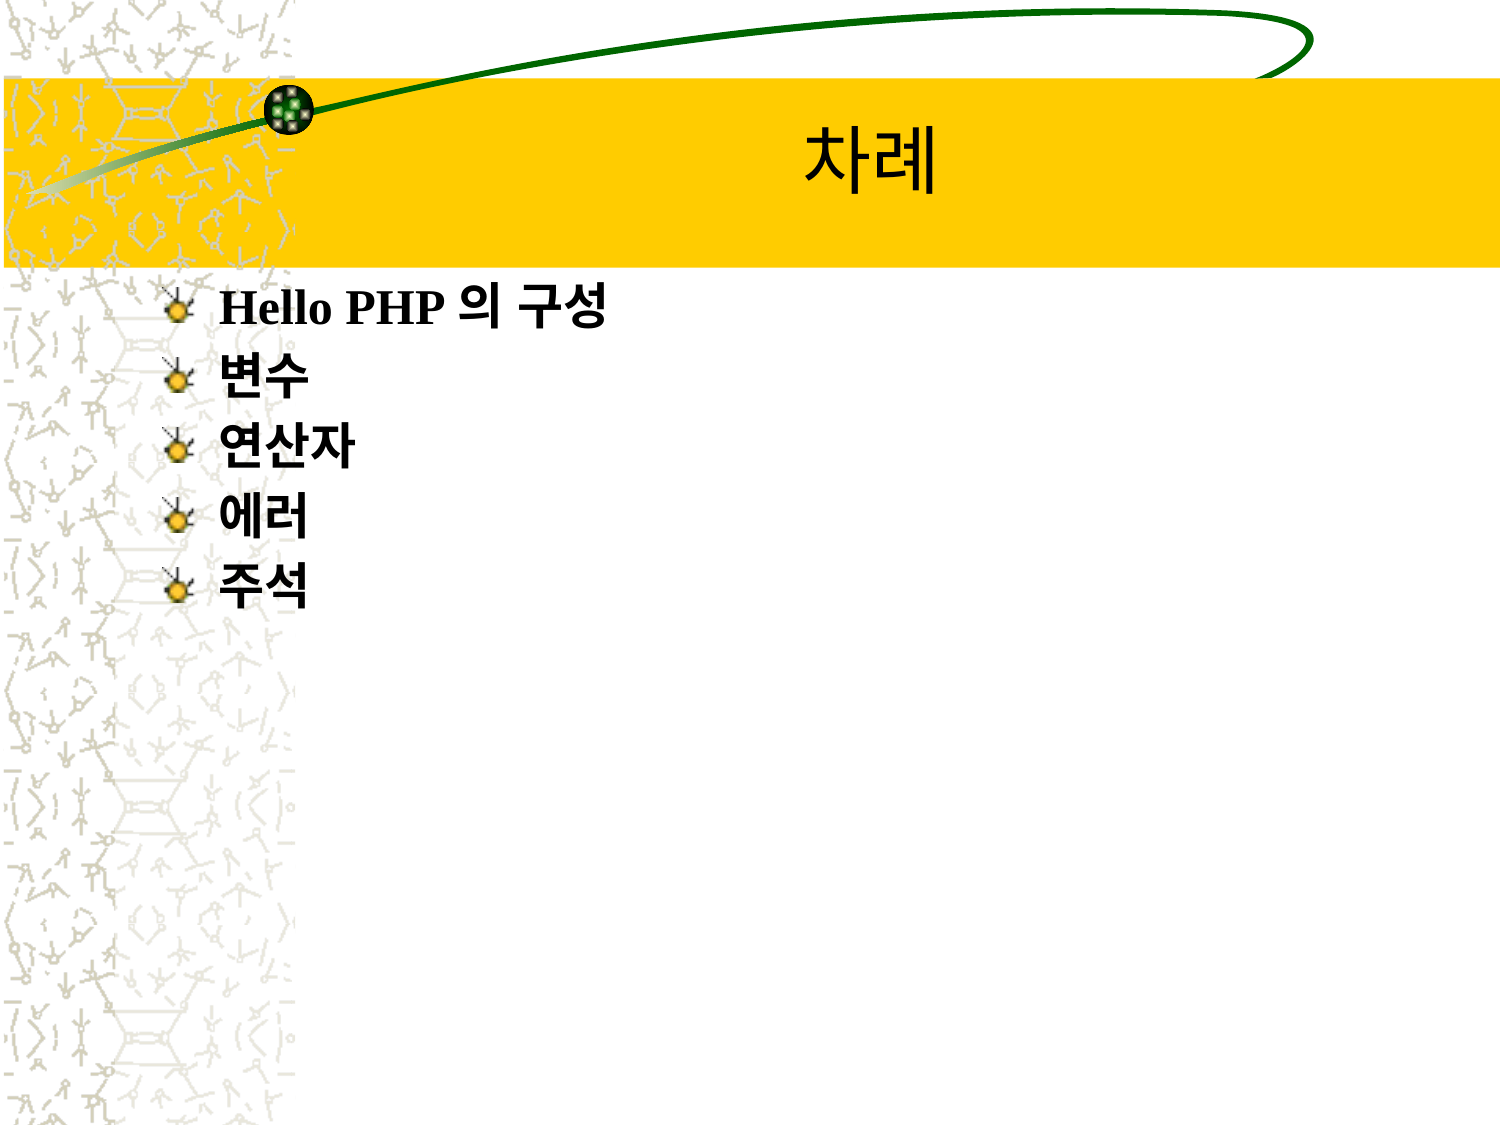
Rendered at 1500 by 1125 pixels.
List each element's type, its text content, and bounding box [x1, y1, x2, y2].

picture [162, 567, 198, 603]
list Hello PHP의 구성 변수 연산자 에러 주석 [147, 267, 1423, 1068]
picture [162, 357, 198, 393]
title 차례 [242, 90, 1500, 228]
picture [162, 497, 198, 533]
picture [162, 287, 198, 323]
picture [162, 427, 198, 463]
picture [3, 0, 296, 1125]
